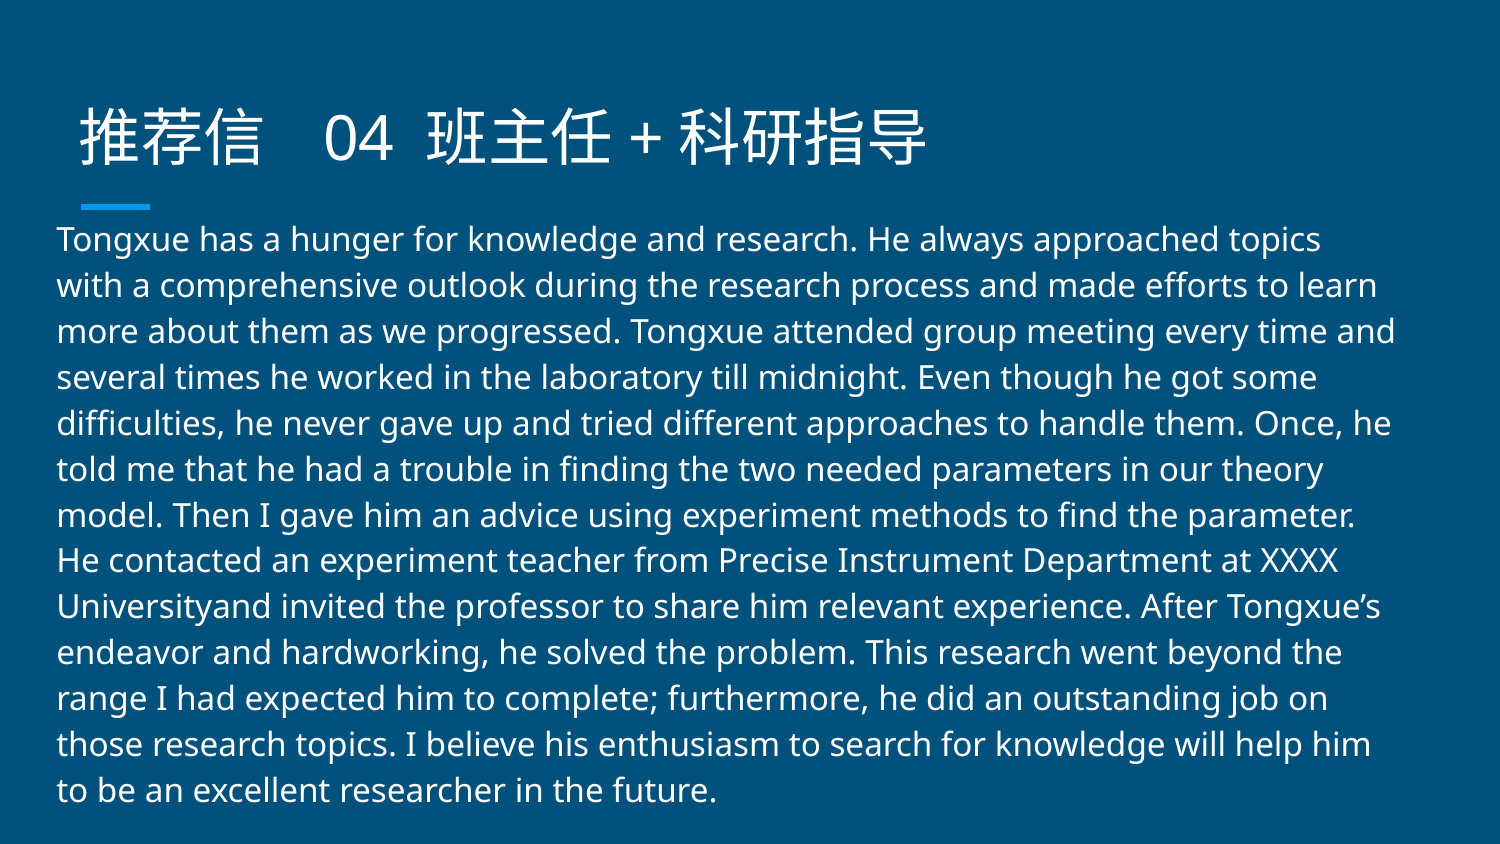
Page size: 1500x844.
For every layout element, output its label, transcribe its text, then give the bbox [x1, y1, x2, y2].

picture [484, 738, 498, 756]
picture [1286, 738, 1301, 763]
picture [719, 738, 730, 755]
picture [1241, 703, 1256, 710]
picture [958, 703, 967, 710]
picture [915, 731, 919, 755]
picture [620, 739, 624, 755]
picture [111, 738, 122, 756]
picture [297, 735, 306, 756]
picture [467, 703, 474, 710]
picture [501, 739, 515, 755]
picture [1315, 731, 1319, 755]
picture [638, 735, 647, 756]
picture [100, 777, 104, 801]
picture [603, 703, 616, 710]
picture [845, 703, 858, 710]
title 推荐信 04 班主任+科研指导 [63, 75, 1437, 188]
picture [410, 784, 421, 801]
picture [58, 781, 67, 802]
picture [186, 738, 197, 756]
picture [320, 781, 329, 802]
picture [429, 731, 433, 755]
picture [942, 731, 952, 755]
picture [1108, 738, 1118, 756]
picture [1115, 703, 1123, 710]
picture [1243, 738, 1252, 755]
picture [283, 703, 287, 717]
picture [1021, 738, 1030, 755]
picture [575, 738, 587, 756]
picture [692, 738, 704, 756]
picture [1176, 739, 1199, 755]
picture [131, 703, 144, 710]
picture [1229, 703, 1235, 717]
picture [507, 703, 518, 710]
list Tongxue has a hunger for knowledge and research. He always approached topics with a comprehensive outlook during the research process and made efforts to learn more about them as we progressed. Tongxue attended group meeting every time and several times he worked in the laboratory till midnight. Even though he got some difficulties, he never gave up and tried different approaches to handle them. Once, he told me that he had a trouble in finding the two needed parameters in our theory model. Then I gave him an advice using experiment methods to find the parameter. He contacted an experiment teacher from Precise Instrument Department at XXXX Universityand invited the professor to share him relevant experience. After Tongxue’s endeavor and hardworking, he solved the problem. This research went beyond the range I had expected him to complete; furthermore, he did an outstanding job on those research topics. I believe his enthusiasm to search for knowledge will help him to be an excellent researcher in the future. [41, 197, 1414, 703]
picture [519, 738, 533, 756]
picture [625, 738, 634, 755]
picture [531, 784, 541, 801]
picture [252, 738, 264, 756]
picture [623, 703, 630, 710]
picture [848, 738, 862, 756]
picture [637, 785, 641, 801]
picture [627, 785, 636, 802]
picture [1349, 738, 1359, 755]
picture [790, 735, 799, 756]
picture [682, 703, 691, 710]
picture [898, 738, 910, 756]
picture [1258, 738, 1272, 756]
picture [71, 731, 75, 755]
picture [127, 739, 141, 756]
picture [1119, 731, 1123, 755]
picture [220, 747, 229, 756]
picture [230, 784, 241, 802]
picture [76, 738, 85, 755]
picture [652, 731, 656, 755]
picture [998, 731, 1010, 755]
picture [1089, 738, 1104, 756]
picture [213, 785, 226, 801]
picture [246, 785, 260, 802]
picture [1035, 738, 1051, 756]
picture [358, 738, 370, 756]
picture [659, 785, 669, 802]
picture [554, 781, 563, 802]
picture [373, 784, 385, 802]
picture [368, 703, 378, 710]
picture [1149, 738, 1163, 756]
picture [572, 784, 582, 801]
picture [309, 738, 325, 756]
picture [199, 703, 207, 710]
picture [71, 703, 80, 710]
picture [527, 703, 538, 710]
picture [1205, 703, 1218, 717]
picture [869, 738, 880, 755]
picture [335, 738, 345, 756]
picture [1076, 703, 1083, 710]
picture [803, 738, 818, 756]
picture [986, 703, 995, 710]
picture [155, 738, 164, 755]
picture [91, 738, 106, 756]
picture [439, 784, 451, 802]
picture [1016, 739, 1020, 755]
picture [929, 703, 938, 710]
picture [1130, 739, 1144, 763]
picture [1055, 703, 1065, 710]
picture [920, 738, 929, 755]
picture [587, 784, 602, 802]
picture [202, 739, 216, 756]
picture [1129, 738, 1139, 756]
picture [579, 703, 589, 710]
picture [247, 703, 260, 710]
picture [552, 738, 561, 755]
picture [886, 738, 895, 755]
picture [58, 735, 67, 756]
picture [1154, 703, 1164, 710]
picture [167, 738, 182, 756]
picture [1320, 738, 1329, 755]
picture [657, 738, 666, 755]
picture [600, 738, 614, 756]
picture [105, 785, 115, 802]
picture [735, 738, 747, 756]
picture [955, 738, 970, 756]
picture [408, 733, 414, 755]
picture [147, 784, 160, 802]
picture [322, 703, 333, 710]
picture [673, 739, 682, 756]
picture [374, 738, 386, 756]
picture [478, 703, 493, 710]
picture [303, 703, 316, 710]
picture [748, 703, 761, 710]
picture [1054, 739, 1077, 755]
picture [195, 785, 209, 802]
picture [717, 747, 725, 756]
picture [408, 793, 416, 802]
picture [449, 738, 463, 756]
picture [274, 738, 283, 755]
picture [111, 703, 121, 710]
picture [866, 747, 875, 756]
picture [1267, 703, 1276, 710]
picture [350, 703, 363, 710]
picture [461, 784, 470, 801]
picture [757, 738, 766, 755]
picture [389, 784, 403, 802]
picture [70, 784, 86, 802]
picture [288, 703, 298, 710]
picture [1238, 731, 1242, 755]
picture [330, 739, 334, 763]
picture [752, 739, 756, 755]
picture [339, 703, 346, 710]
picture [832, 738, 843, 756]
picture [1104, 703, 1111, 710]
picture [1291, 703, 1305, 710]
picture [1360, 738, 1368, 755]
picture [172, 784, 181, 801]
picture [301, 785, 305, 801]
picture [1087, 703, 1098, 710]
picture [683, 739, 687, 755]
picture [456, 777, 460, 801]
picture [218, 703, 228, 710]
picture [223, 738, 234, 755]
picture [614, 777, 624, 801]
picture [120, 784, 134, 802]
picture [646, 781, 655, 802]
picture [901, 703, 914, 710]
picture [633, 703, 646, 710]
picture [768, 738, 777, 755]
picture [112, 703, 125, 717]
picture [433, 738, 444, 756]
picture [1039, 703, 1050, 710]
picture [240, 738, 249, 755]
picture [306, 784, 315, 801]
picture [167, 785, 171, 801]
picture [717, 703, 724, 710]
picture [354, 784, 369, 802]
picture [547, 731, 551, 755]
picture [476, 785, 490, 802]
picture [811, 703, 826, 710]
picture [692, 784, 706, 802]
picture [282, 784, 296, 802]
picture [1204, 703, 1214, 710]
picture [269, 731, 273, 755]
